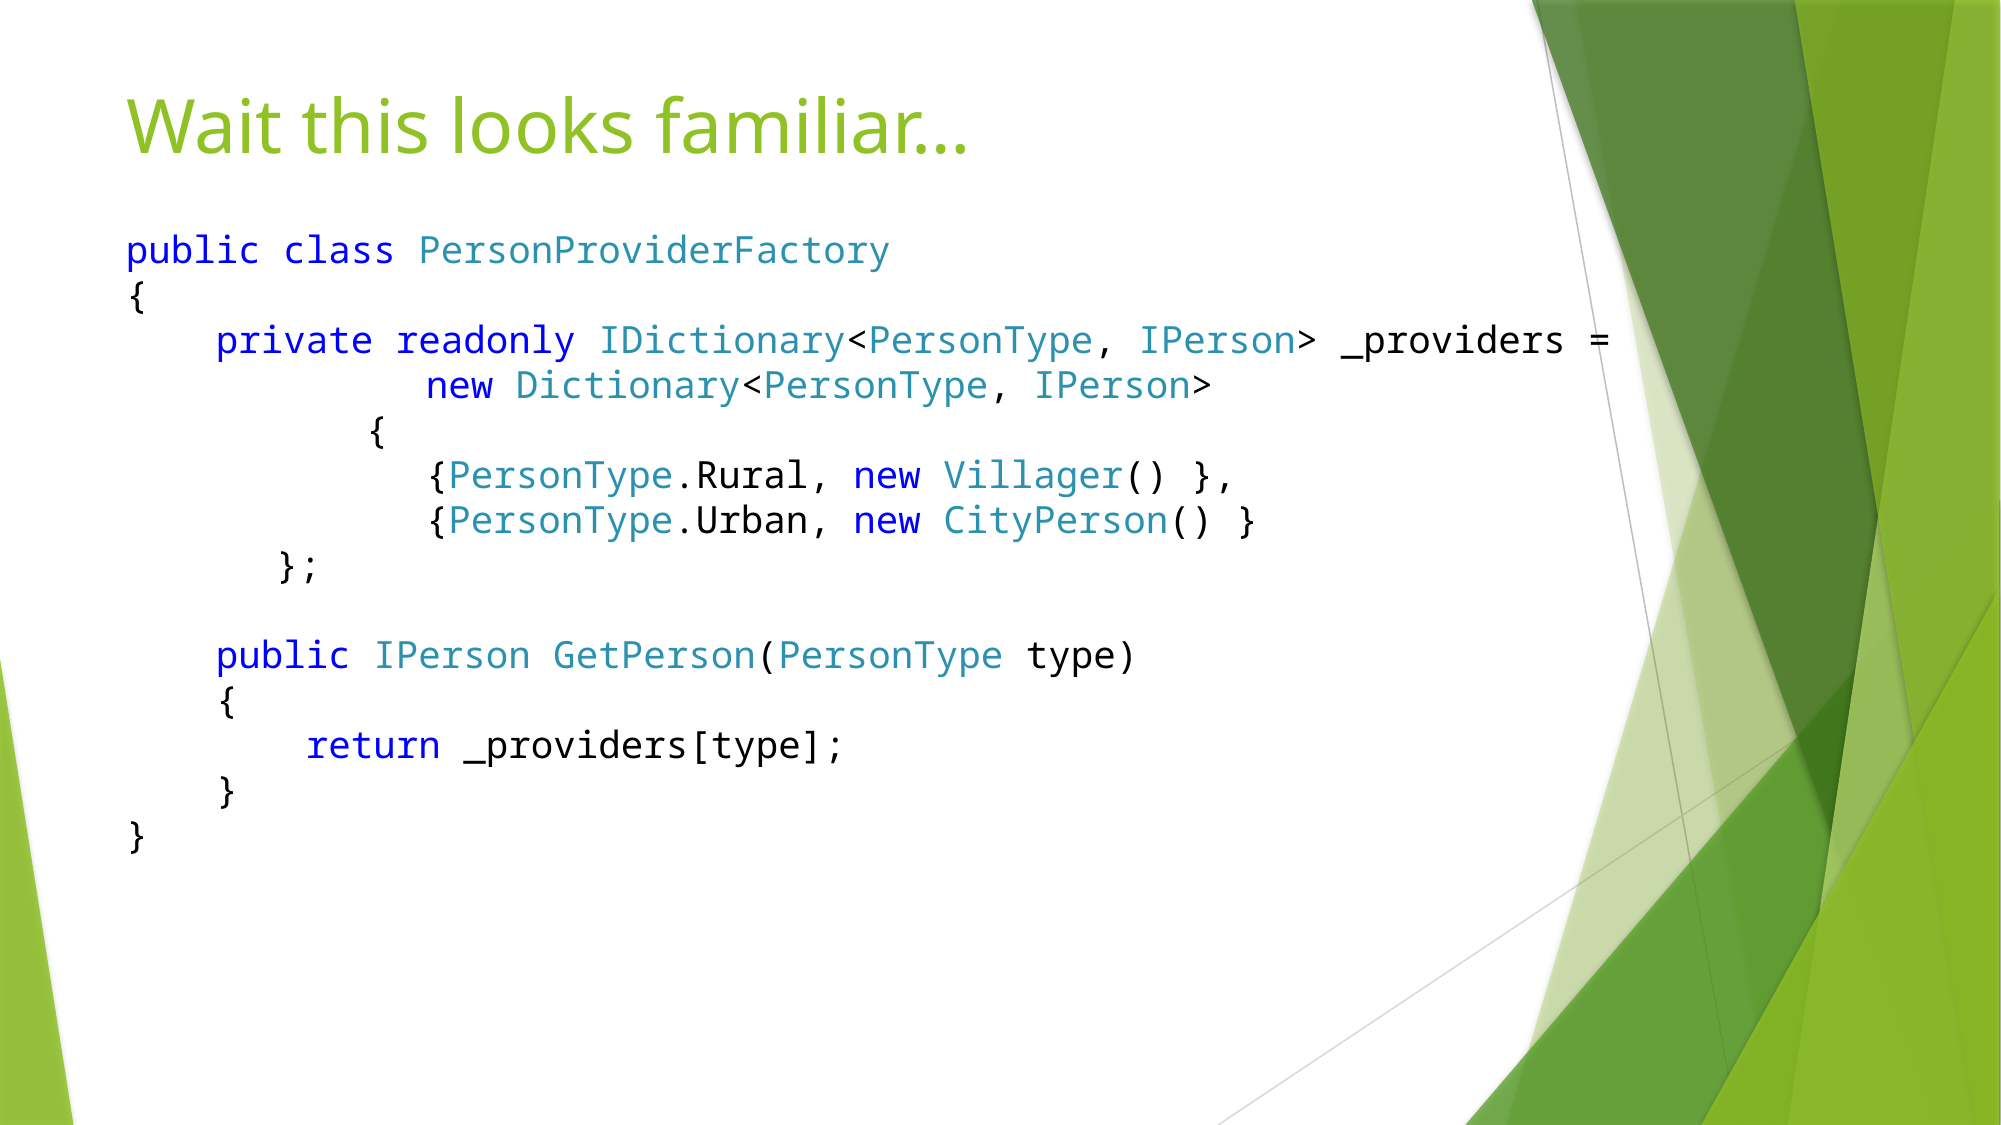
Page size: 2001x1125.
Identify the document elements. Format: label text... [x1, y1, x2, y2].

text_box public class PersonProviderFactory { private readonly IDictionary<PersonType, IPerson> _providers = new Dictionary<PersonType, IPerson> { {PersonType.Rural, new Villager() }, {PersonType.Urban, new CityPerson() } }; public IPerson GetPerson(PersonType type) { return _providers[type]; } } [111, 218, 1929, 864]
title Wait this looks familiar… [111, 71, 1522, 190]
